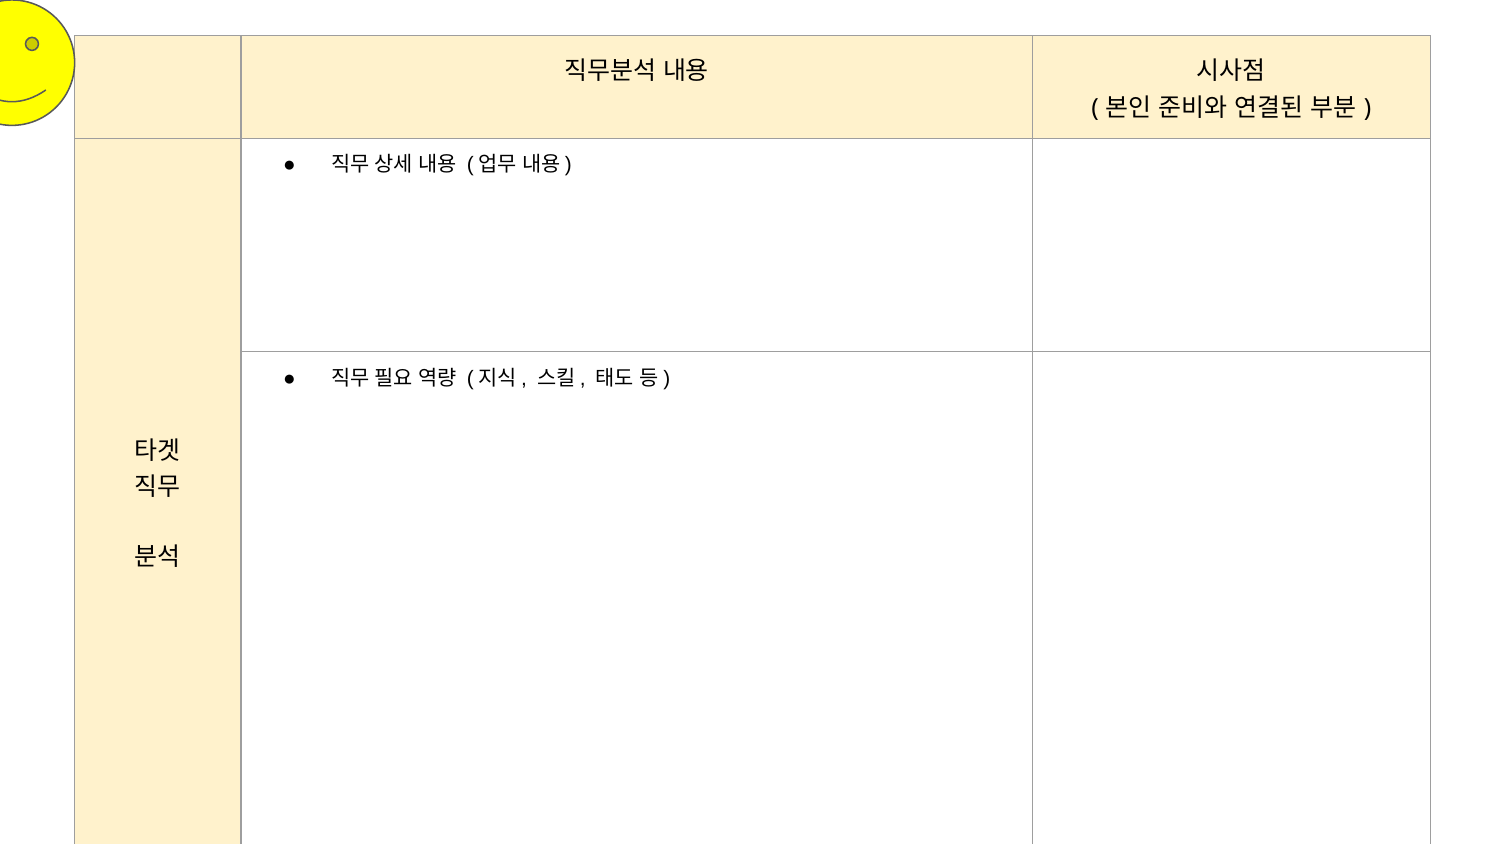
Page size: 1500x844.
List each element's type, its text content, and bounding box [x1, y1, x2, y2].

table_cell 타겟 직무 분석 [75, 139, 240, 844]
table_cell 직무 필요 역량 (지식, 스킬, 태도 등) [242, 352, 1032, 844]
table_cell [1033, 139, 1430, 351]
table_cell [1033, 352, 1430, 844]
table_cell 직무 상세 내용 (업무 내용) [242, 139, 1032, 351]
table_header 시사점 (본인 준비와 연결된 부분) [1033, 36, 1430, 138]
table_header 직무분석 내용 [242, 36, 1032, 138]
text_box [0, 0, 75, 126]
table_header [75, 36, 240, 138]
